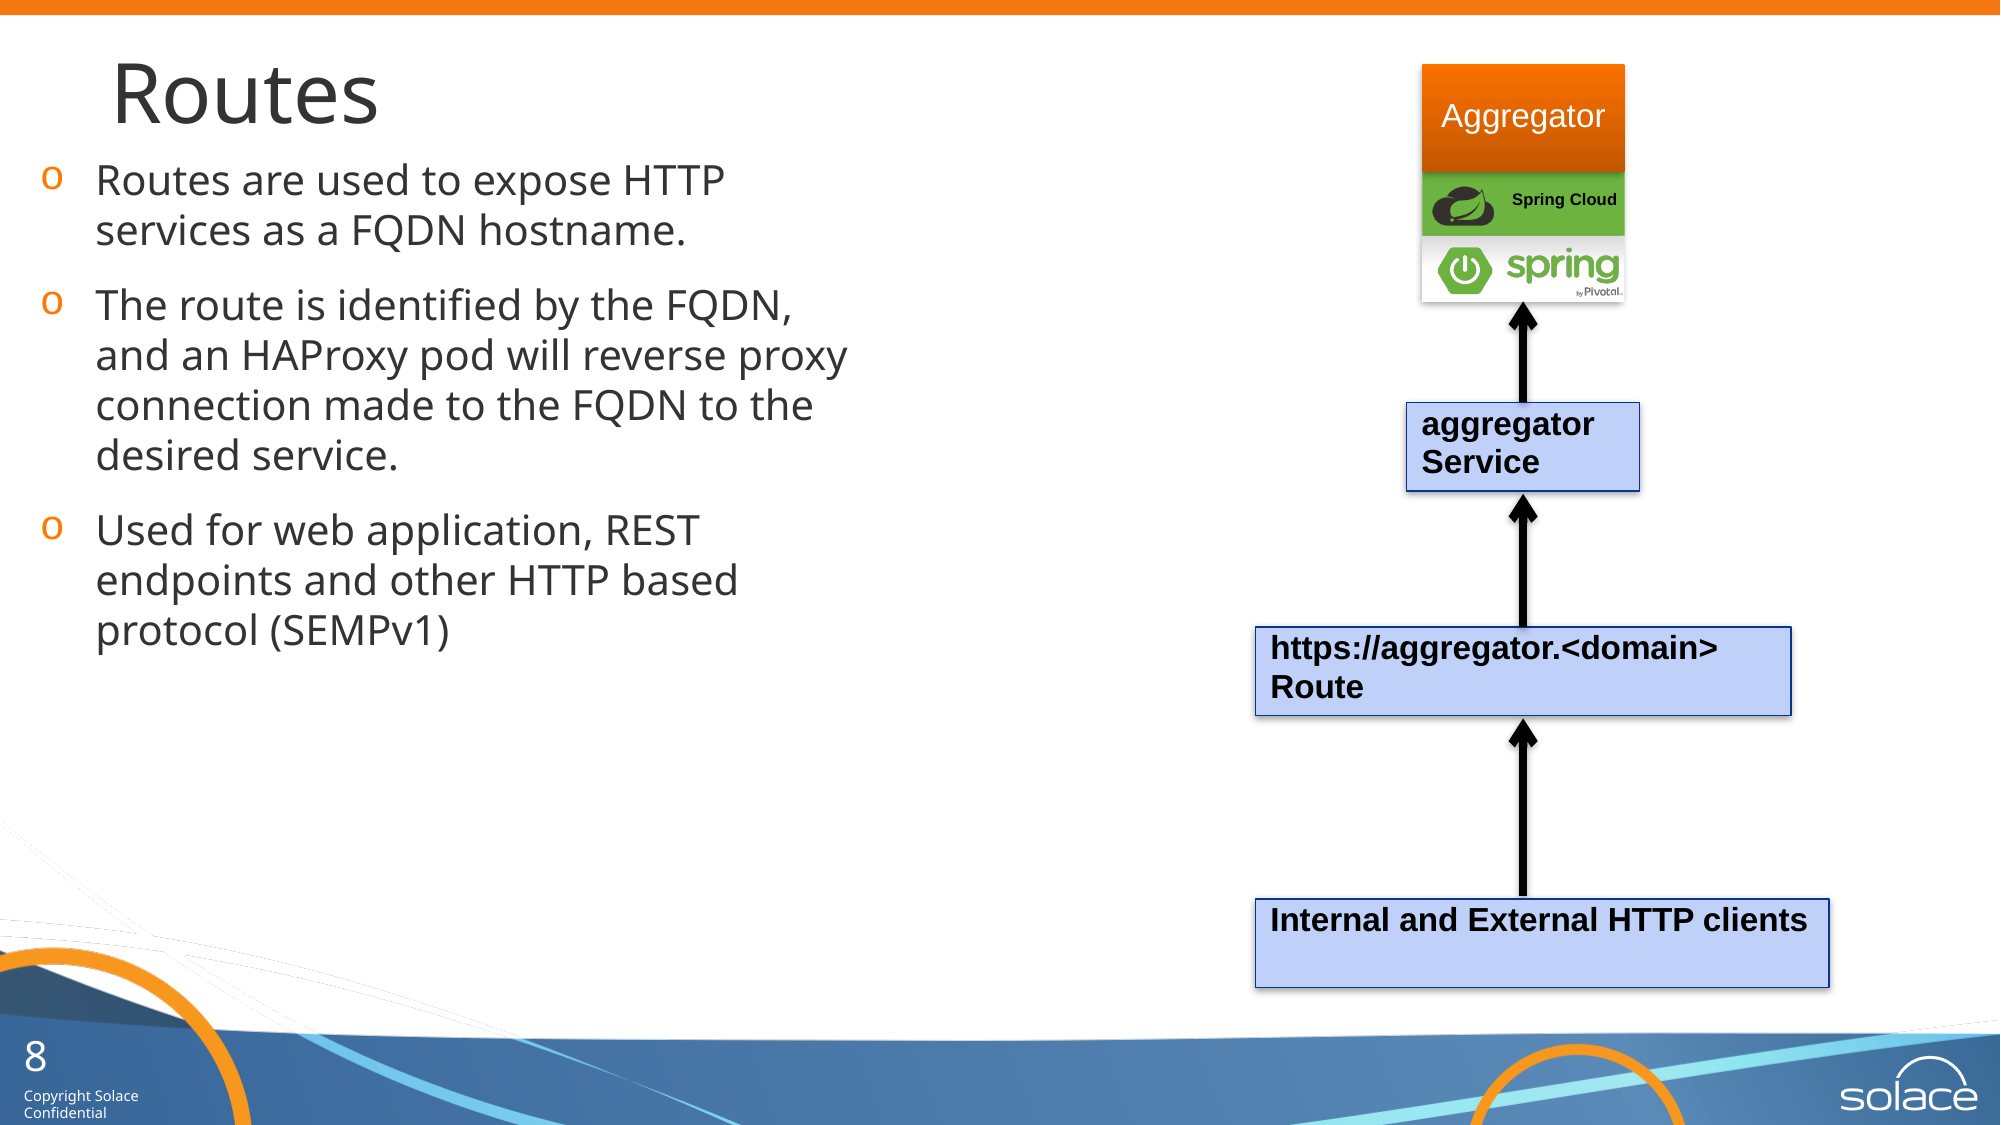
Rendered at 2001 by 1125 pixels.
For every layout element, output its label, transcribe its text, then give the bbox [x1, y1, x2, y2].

text_box Internal and External HTTP clients [1255, 898, 1830, 988]
title Routes [95, 15, 1874, 184]
text_box aggregator Service [1406, 402, 1640, 492]
text_box https://aggregator.<domain> Route [1255, 626, 1792, 716]
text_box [1421, 64, 1646, 302]
list Routes are used to expose HTTP services as a FQDN hostname. The route is identified by the FQDN, and an HAProxy pod will reverse proxy connection made to the FQDN to the desired service. Used for web application, REST endpoints and other HTTP based protocol (SEMPv1) [25, 146, 873, 941]
picture [0, 727, 2000, 1125]
